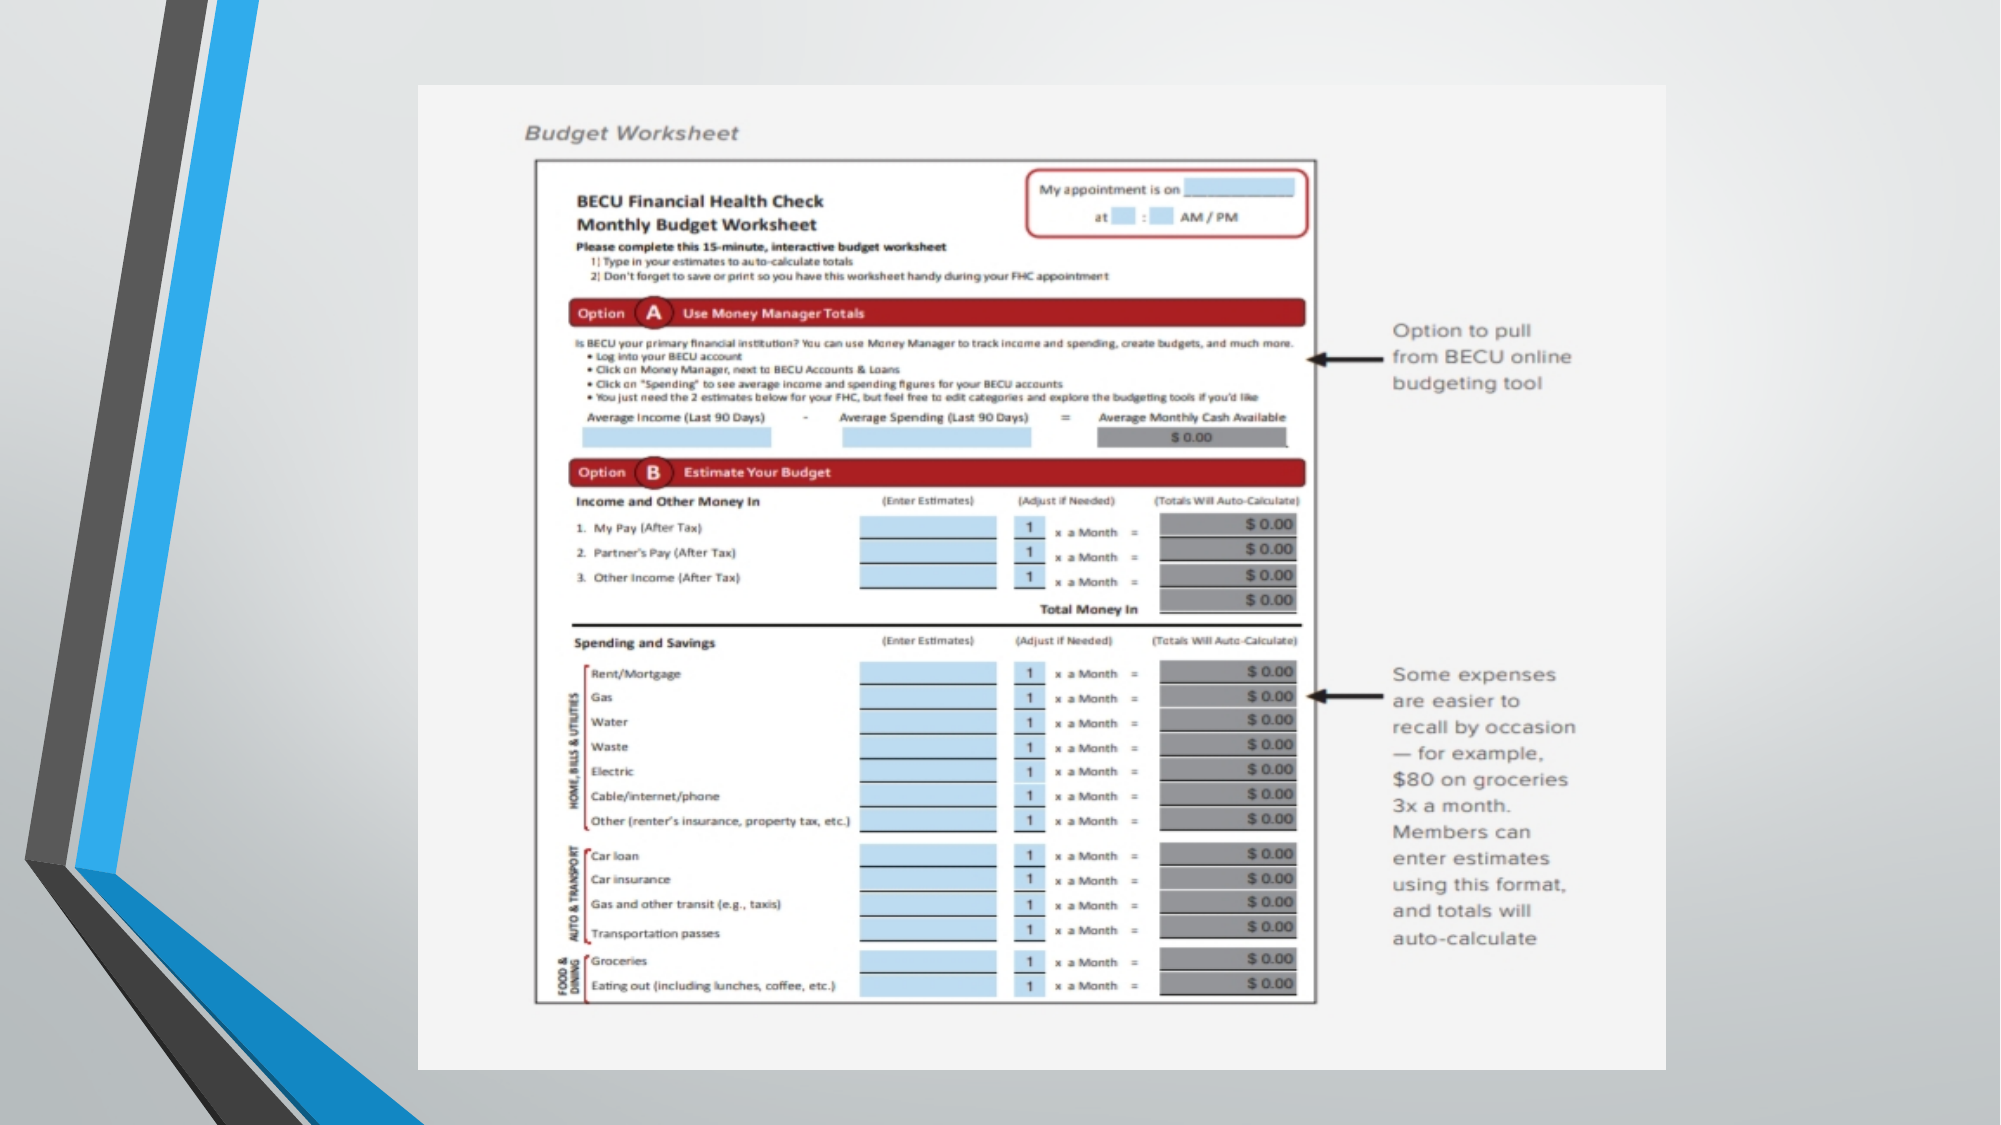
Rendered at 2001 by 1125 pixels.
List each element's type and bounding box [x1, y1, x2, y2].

picture [418, 85, 1666, 1070]
